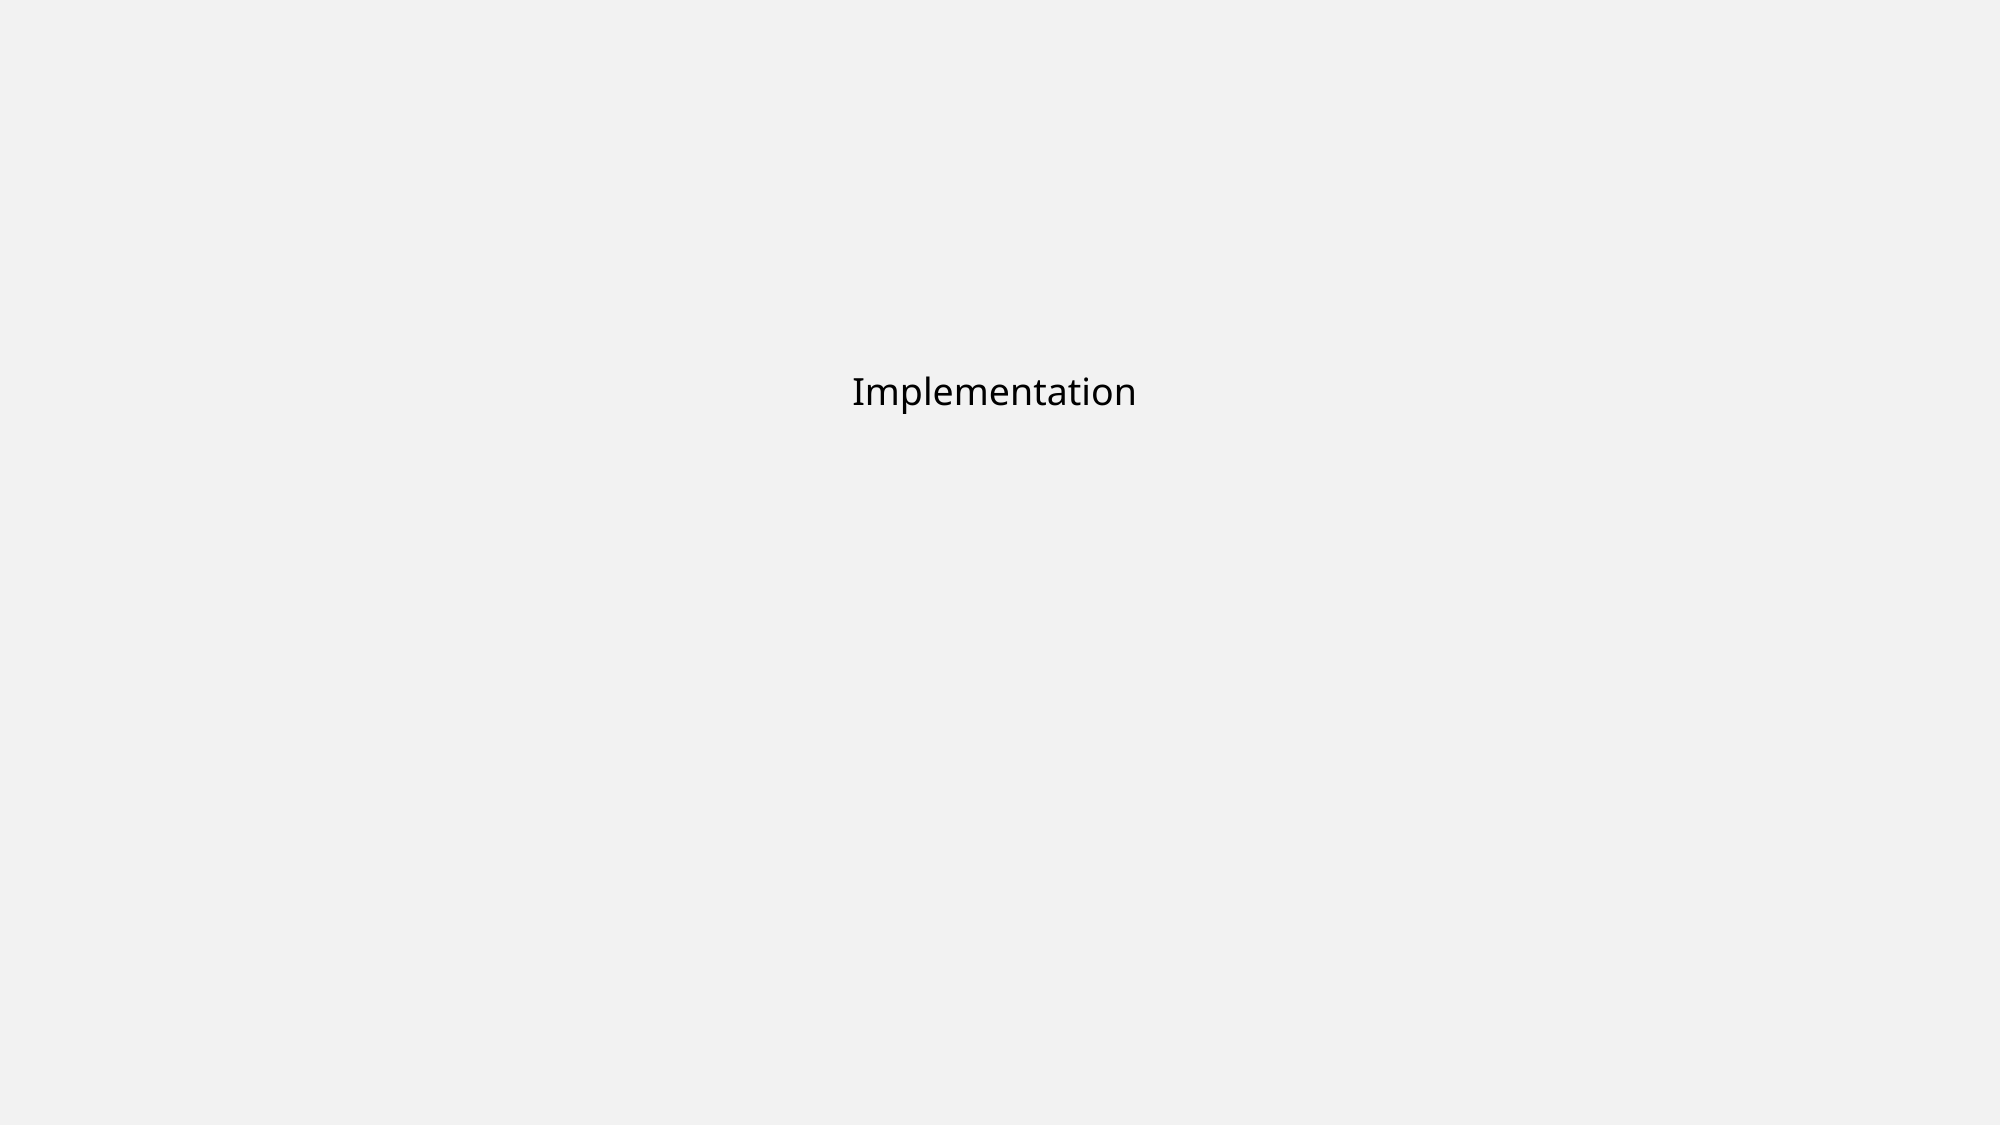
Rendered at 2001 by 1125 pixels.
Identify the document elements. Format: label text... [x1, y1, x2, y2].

text_box Implementation [837, 360, 1461, 421]
